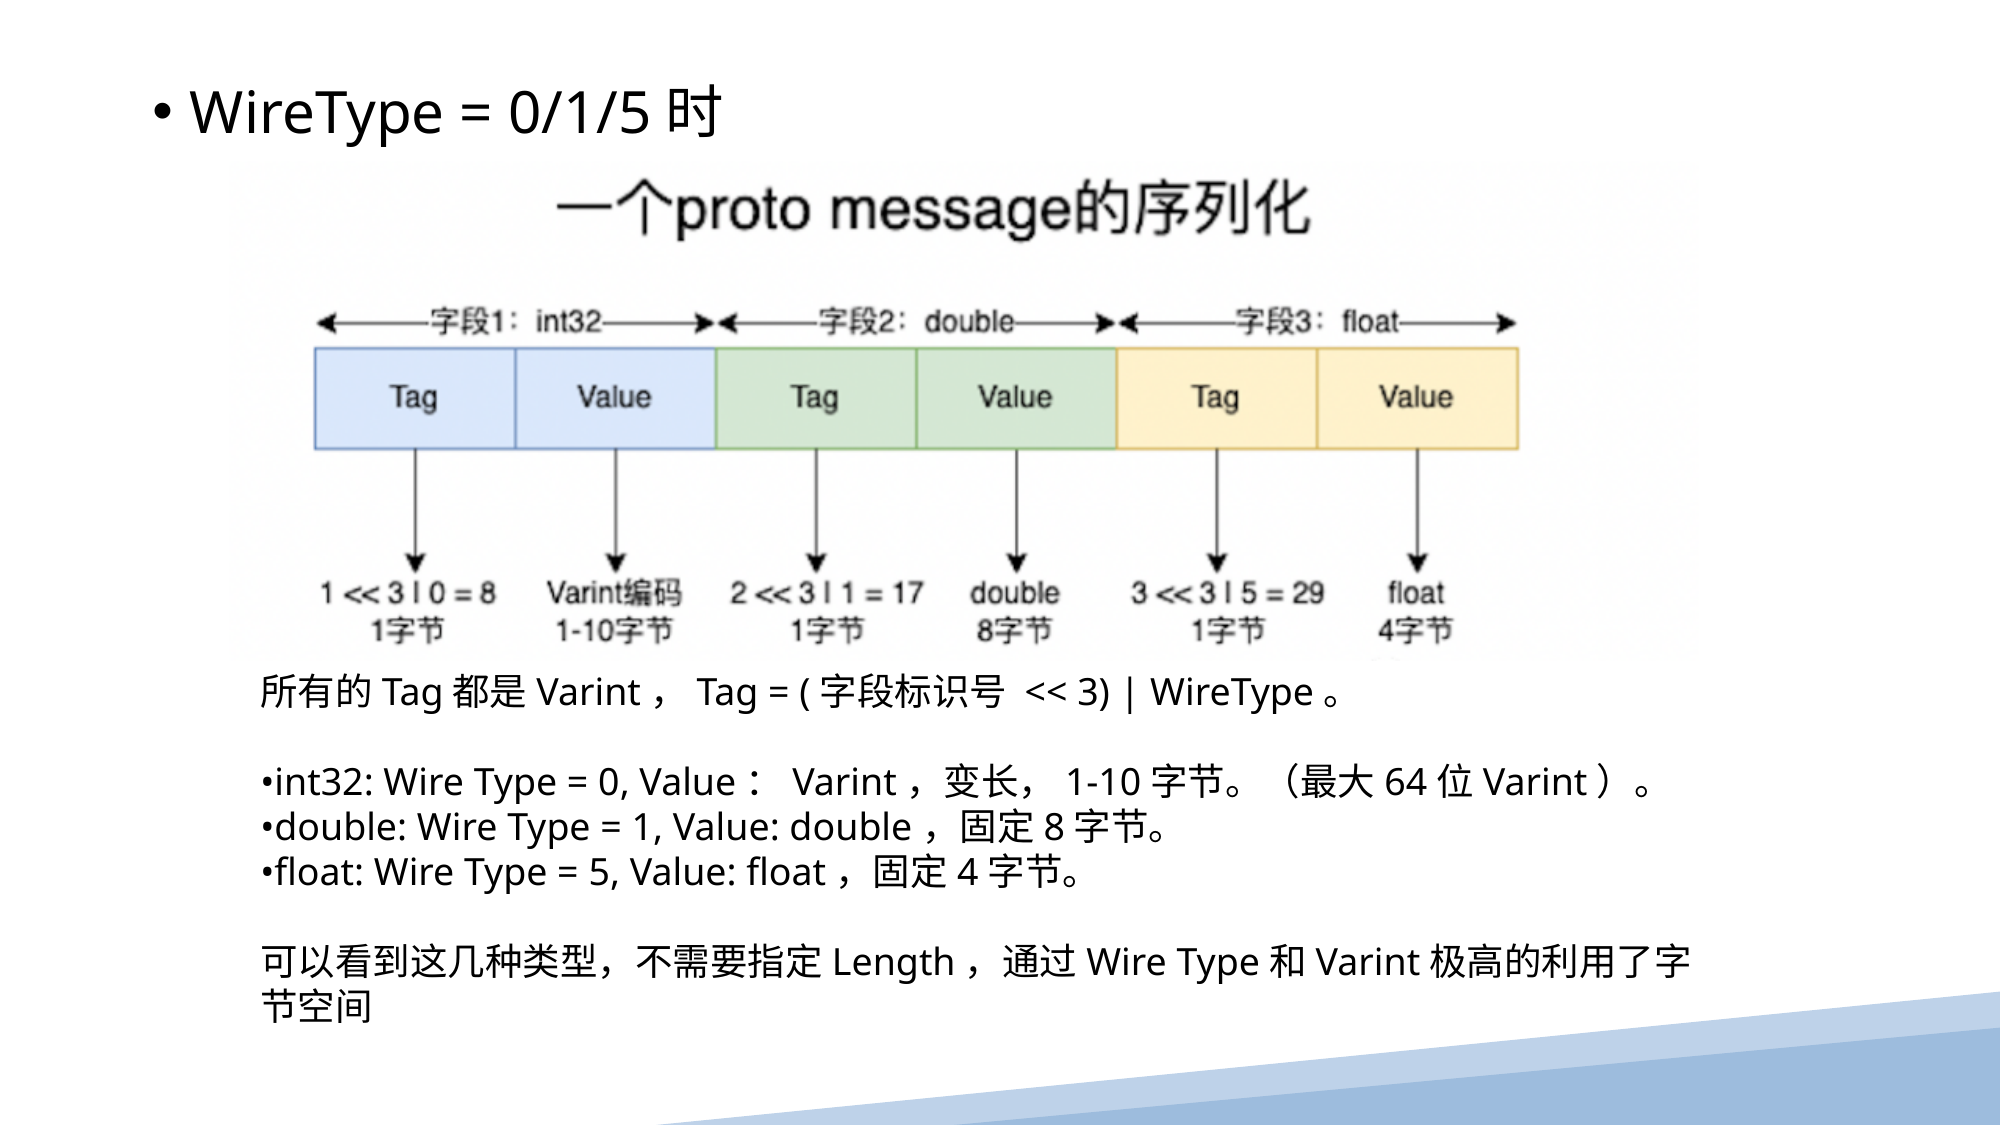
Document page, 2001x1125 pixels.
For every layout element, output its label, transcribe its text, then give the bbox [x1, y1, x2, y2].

text_box WireType = 0/1/5时 [137, 75, 1863, 1092]
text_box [656, 991, 2000, 1125]
picture [229, 161, 1699, 661]
